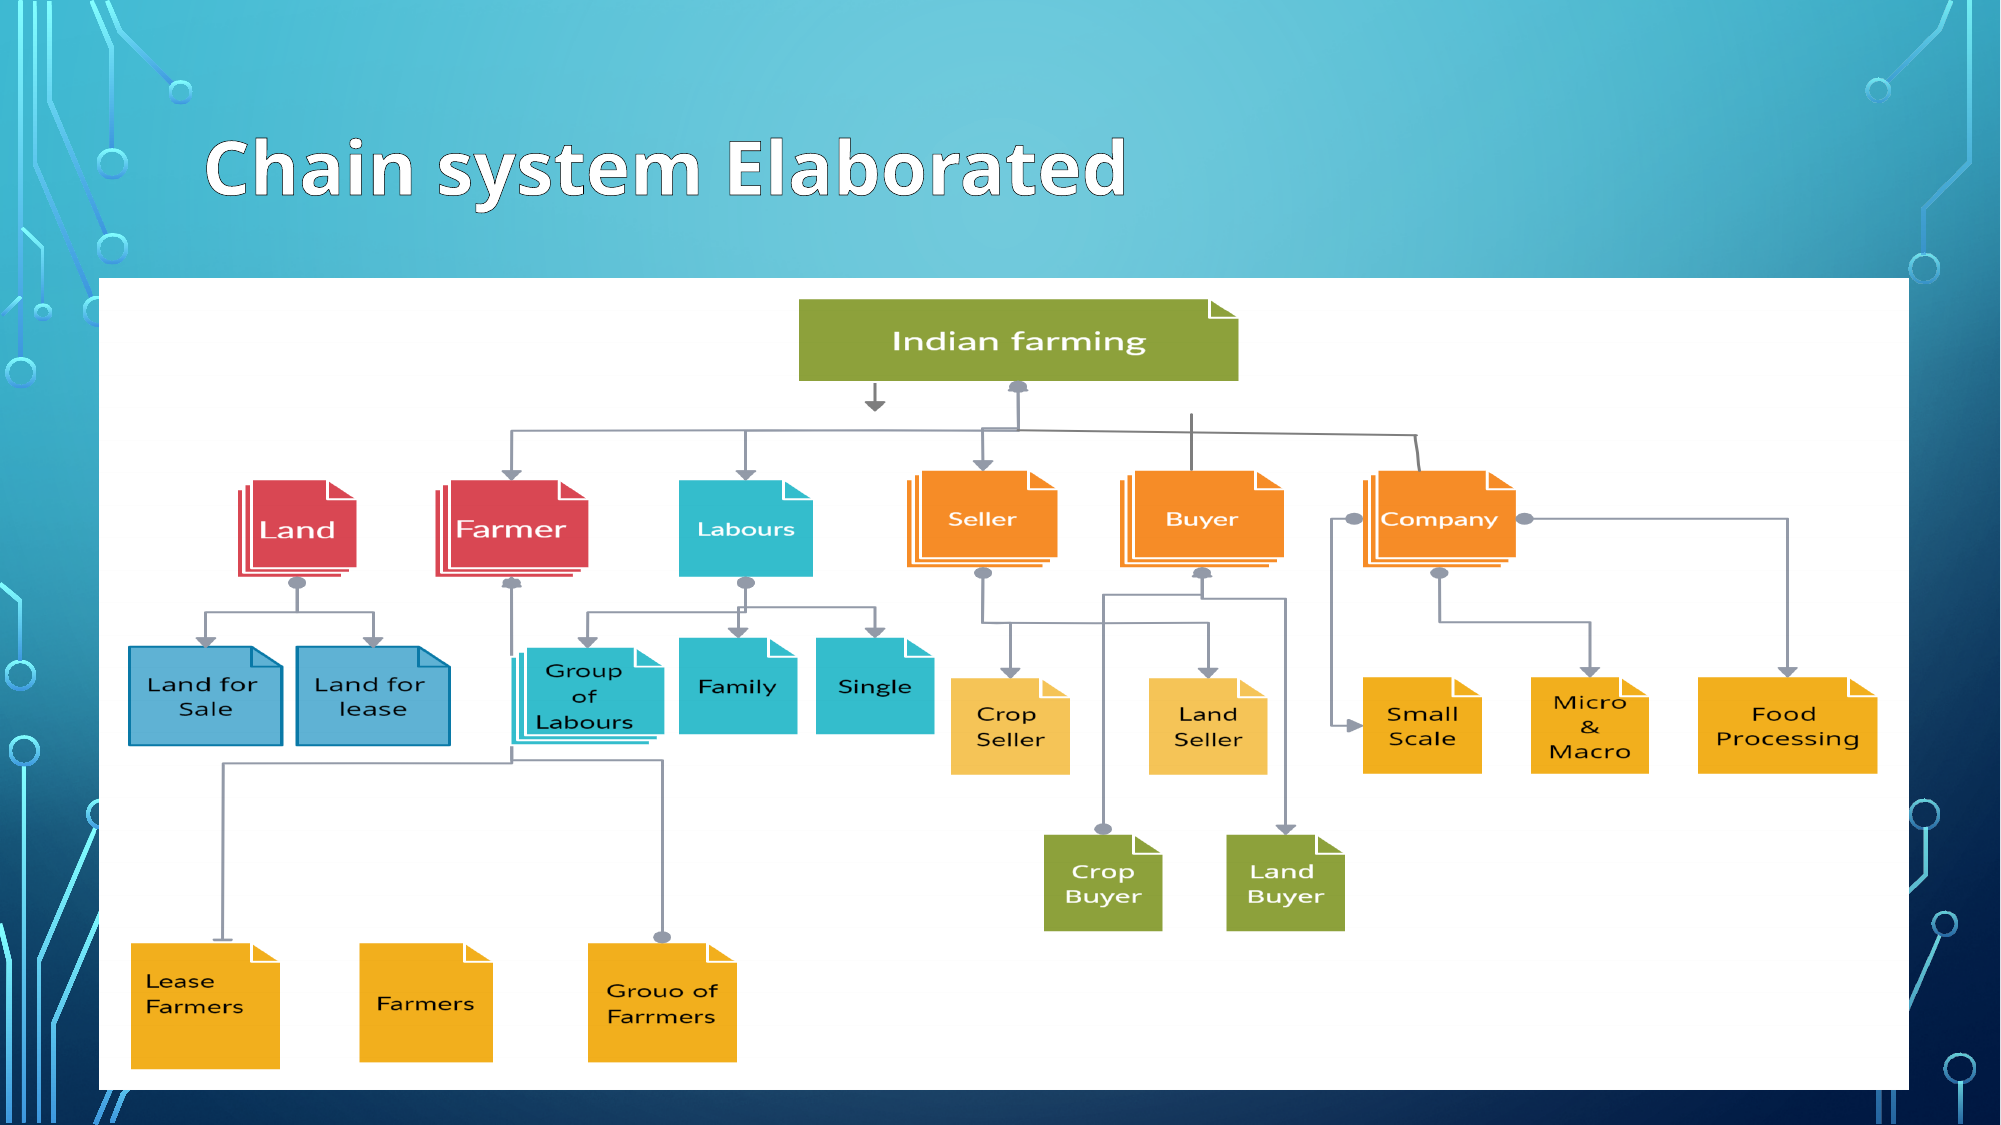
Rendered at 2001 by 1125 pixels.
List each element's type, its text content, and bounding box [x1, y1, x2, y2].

title Chain system Elaborated [187, 101, 1813, 240]
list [98, 278, 1909, 1090]
